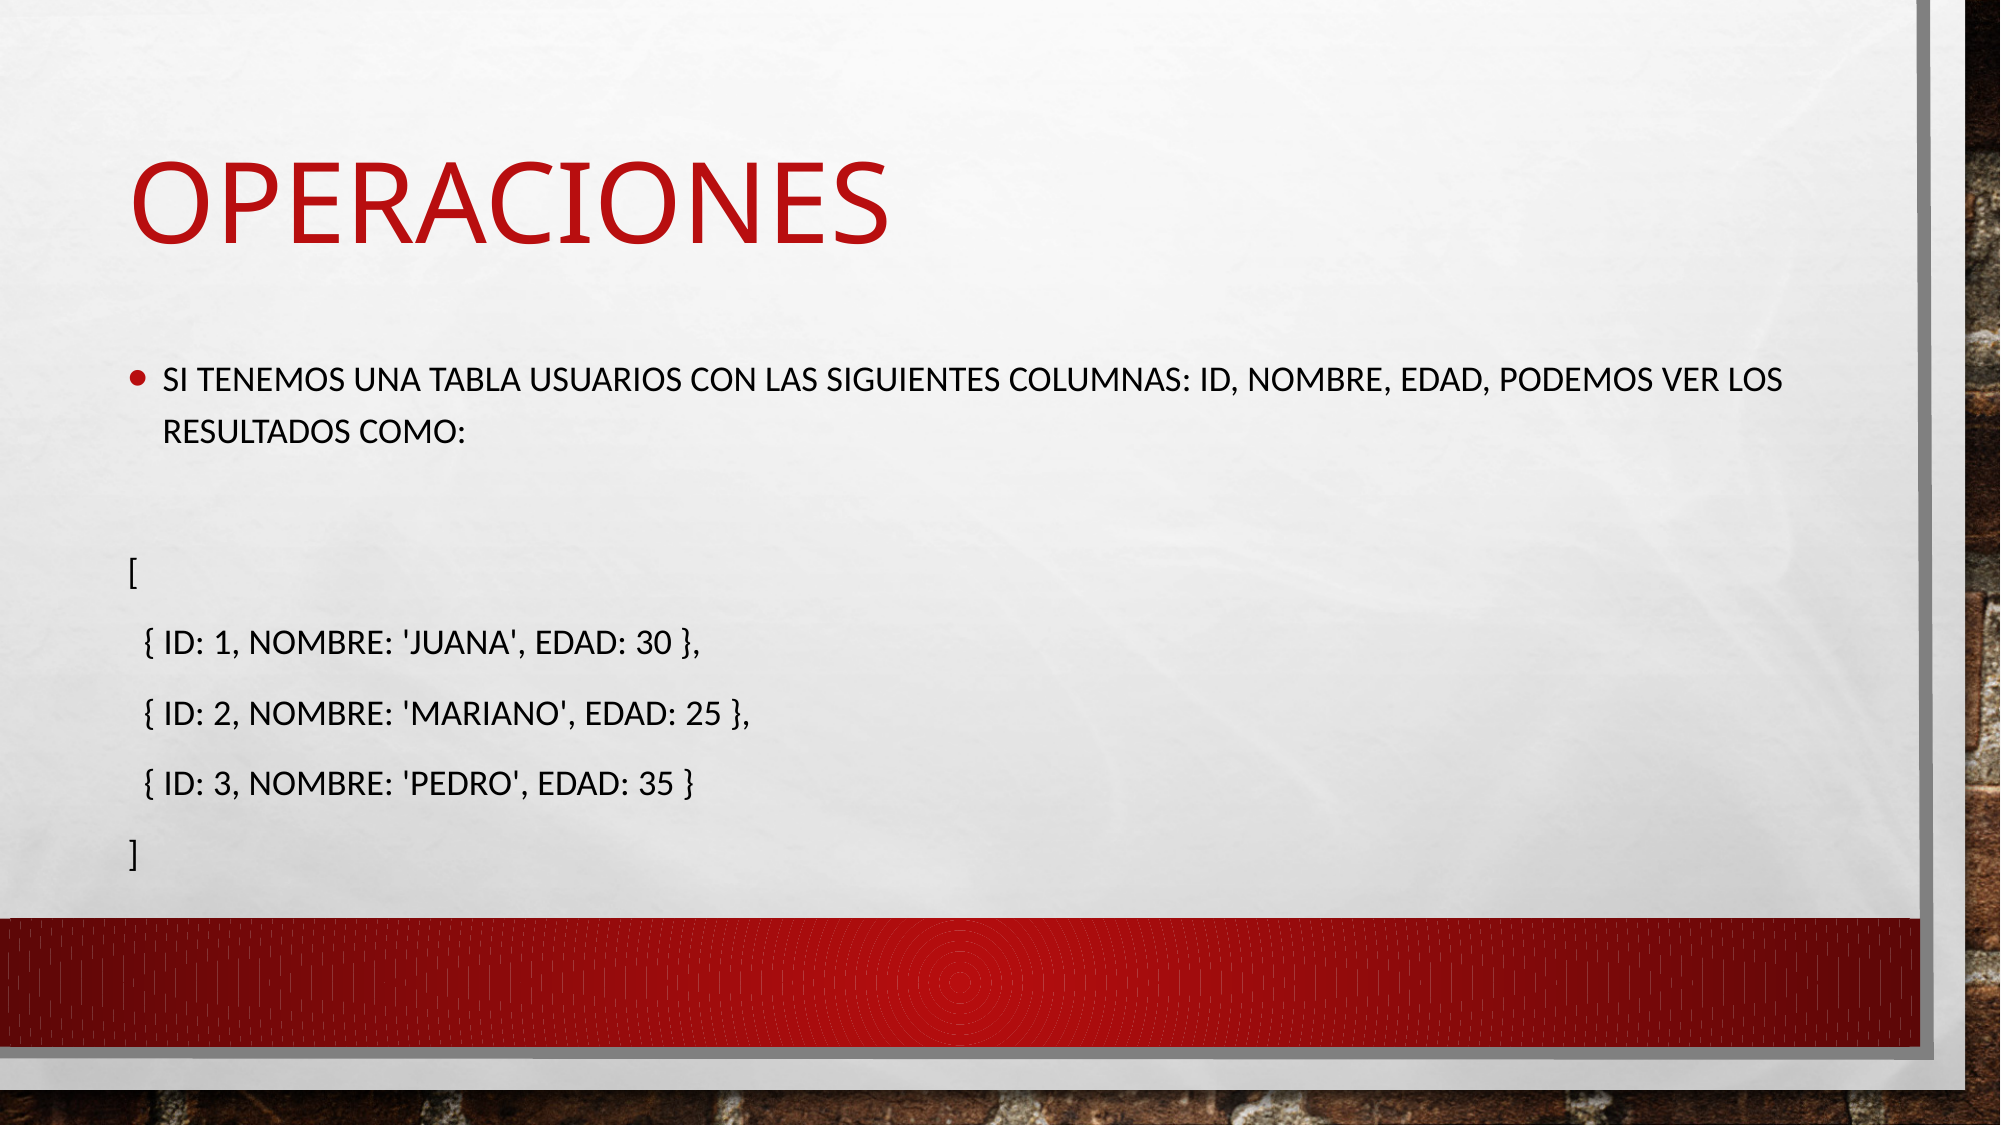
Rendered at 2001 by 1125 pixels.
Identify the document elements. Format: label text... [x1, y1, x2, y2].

title operaciones [112, 112, 1818, 302]
list Si tenemos una tabla usuarios con las siguientes columnas: id, nombre, edad, podemos ver los resultados como: [ { id: 1, nombre: 'Juana', edad: 30 }, { id: 2, nombre: 'Mariano', edad: 25 }, { id: 3, nombre: 'Pedro', edad: 35 } ] [112, 338, 1818, 882]
picture [0, 0, 2000, 1125]
